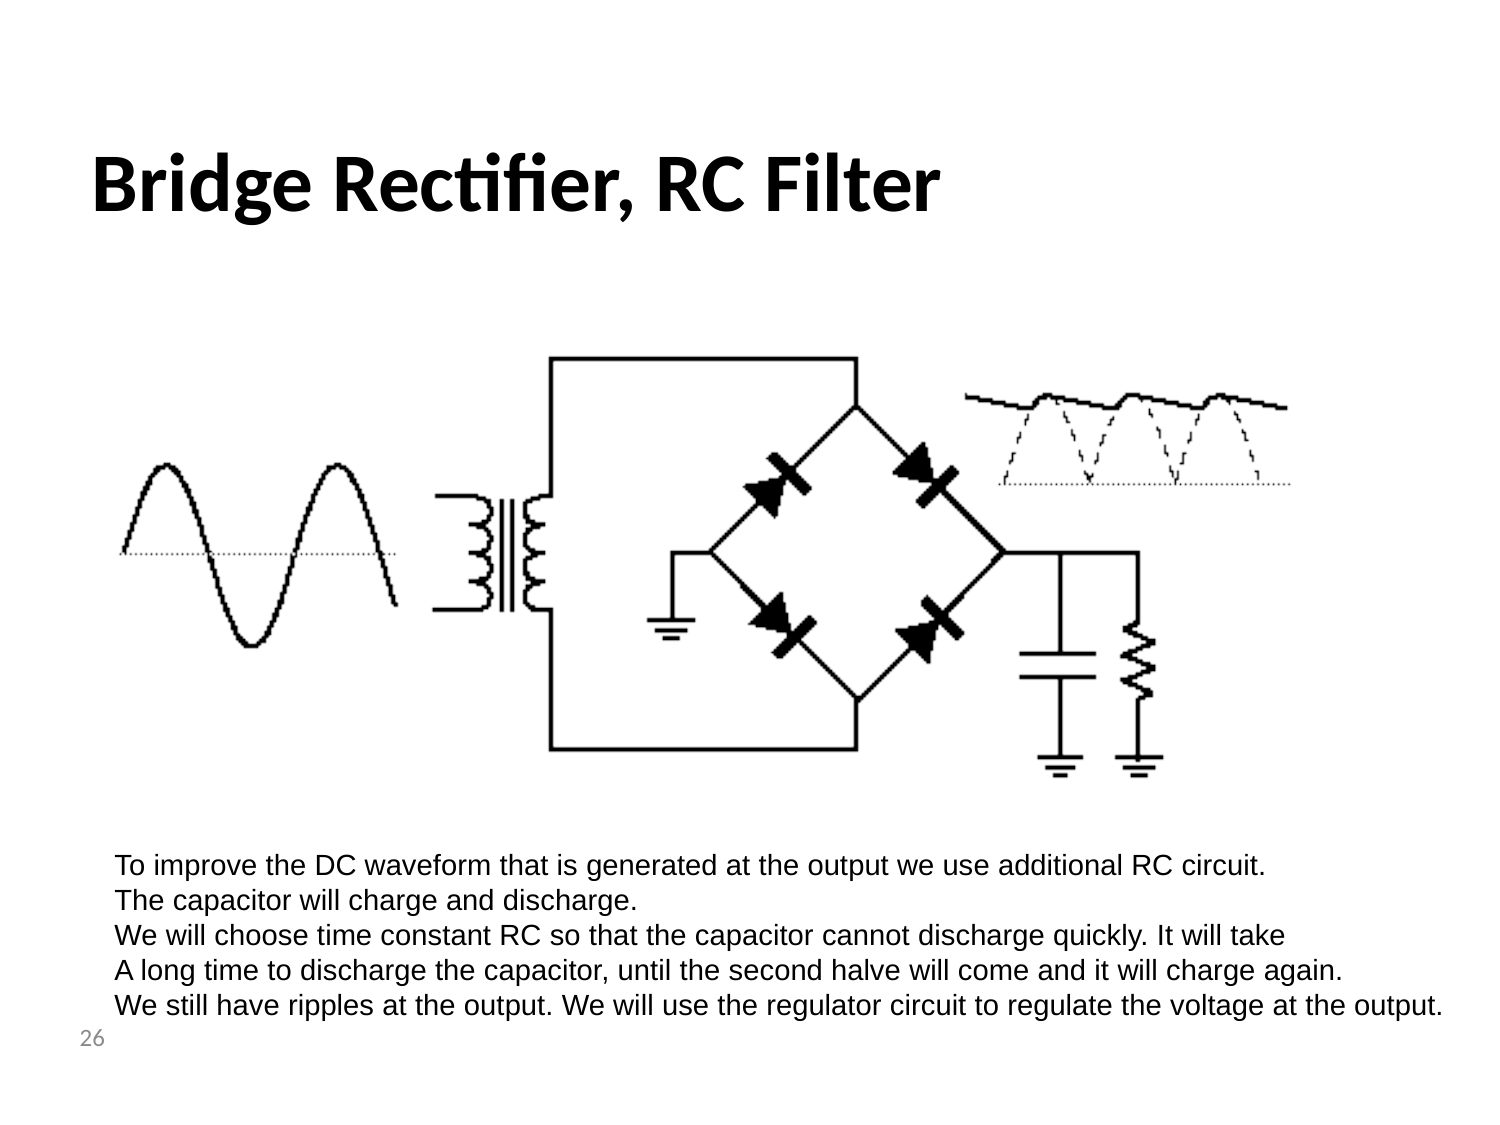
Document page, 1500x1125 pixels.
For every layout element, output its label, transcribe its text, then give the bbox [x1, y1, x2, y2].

slide_number 26 [64, 1006, 415, 1067]
title Bridge Rectifier, RC Filter [76, 171, 1350, 285]
text_box To improve the DC waveform that is generated at the output we use additional RC circuit. The capacitor will charge and discharge. We will choose time constant RC so that the capacitor cannot discharge quickly. It will take A long time to discharge the capacitor, until the second halve will come and it will charge again. We still have ripples at the output. We will use the regulator circuit to regulate the voltage at the output. [99, 839, 1489, 1064]
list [76, 325, 1330, 802]
